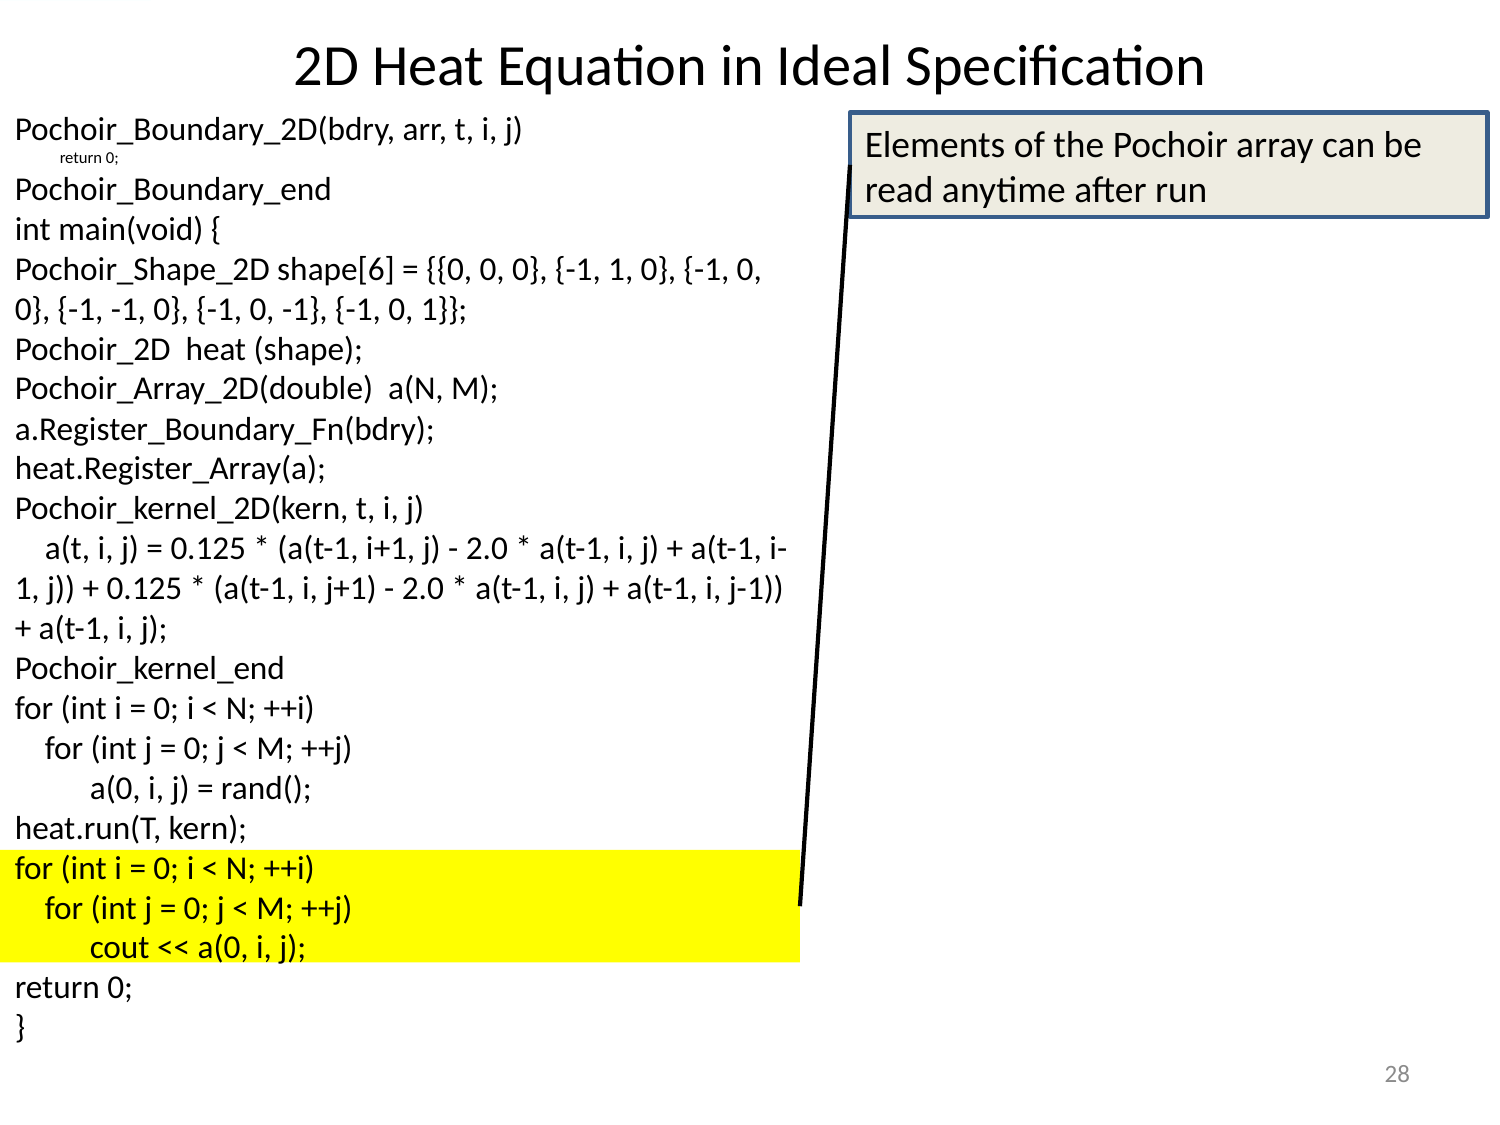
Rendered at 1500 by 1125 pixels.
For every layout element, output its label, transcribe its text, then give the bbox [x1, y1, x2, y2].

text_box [799, 165, 851, 907]
title 2D Heat Equation in Ideal Specification [74, 0, 1426, 126]
text_box Elements of the Pochoir array can be read anytime after run [848, 110, 1490, 219]
slide_number 28 [1074, 1042, 1425, 1103]
text_box Pochoir_Boundary_2D(bdry, arr, t, i, j) return 0; Pochoir_Boundary_end int main(void) { Pochoir_Shape_2D shape[6] = {{0, 0, 0}, {-1, 1, 0}, {-1, 0, 0}, {-1, -1, 0}, {-1, 0, -1}, {-1, 0, 1}}; Pochoir_2D heat (shape); Pochoir_Array_2D(double) a(N, M); a.Register_Boundary_Fn(bdry); heat.Register_Array(a); Pochoir_kernel_2D(kern, t, i, j) a(t, i, j) = 0.125 * (a(t-1, i+1, j) - 2.0 * a(t-1, i, j) + a(t-1, i-1, j)) + 0.125 * (a(t-1, i, j+1) - 2.0 * a(t-1, i, j) + a(t-1, i, j-1)) + a(t-1, i, j); Pochoir_kernel_end for (int i = 0; i < N; ++i) for (int j = 0; j < M; ++j) a(0, i, j) = rand(); heat.run(T, kern); for (int i = 0; i < N; ++i) for (int j = 0; j < M; ++j) cout << a(0, i, j); return 0; } [0, 99, 813, 1053]
